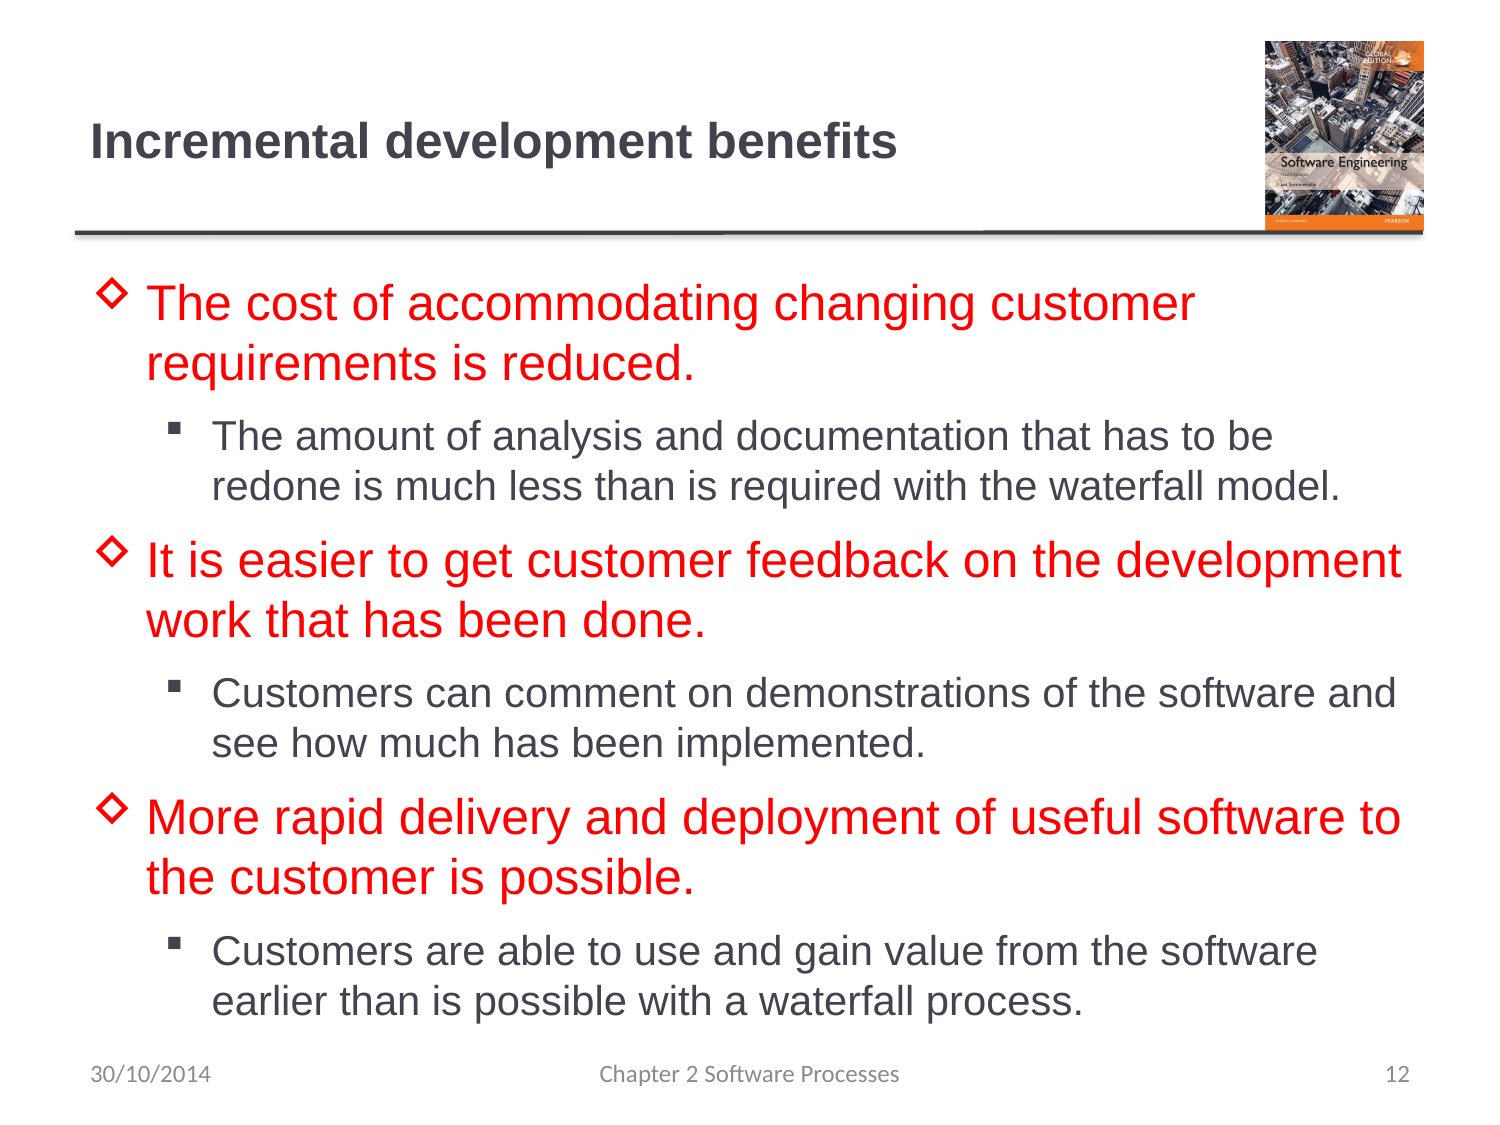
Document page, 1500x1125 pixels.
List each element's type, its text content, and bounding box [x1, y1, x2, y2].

list The cost of accommodating changing customer requirements is reduced. The amount of analysis and documentation that has to be redone is much less than is required with the waterfall model. It is easier to get customer feedback on the development work that has been done. Customers can comment on demonstrations of the software and see how much has been implemented. More rapid delivery and deployment of useful software to the customer is possible. Customers are able to use and gain value from the software earlier than is possible with a waterfall process. [75, 262, 1425, 1005]
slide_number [75, 1042, 425, 1103]
footer Chapter 2 Software Processes [512, 1042, 988, 1103]
title Incremental development benefits [74, 44, 1272, 233]
picture [1265, 41, 1424, 231]
slide_number 12 [1074, 1042, 1425, 1103]
